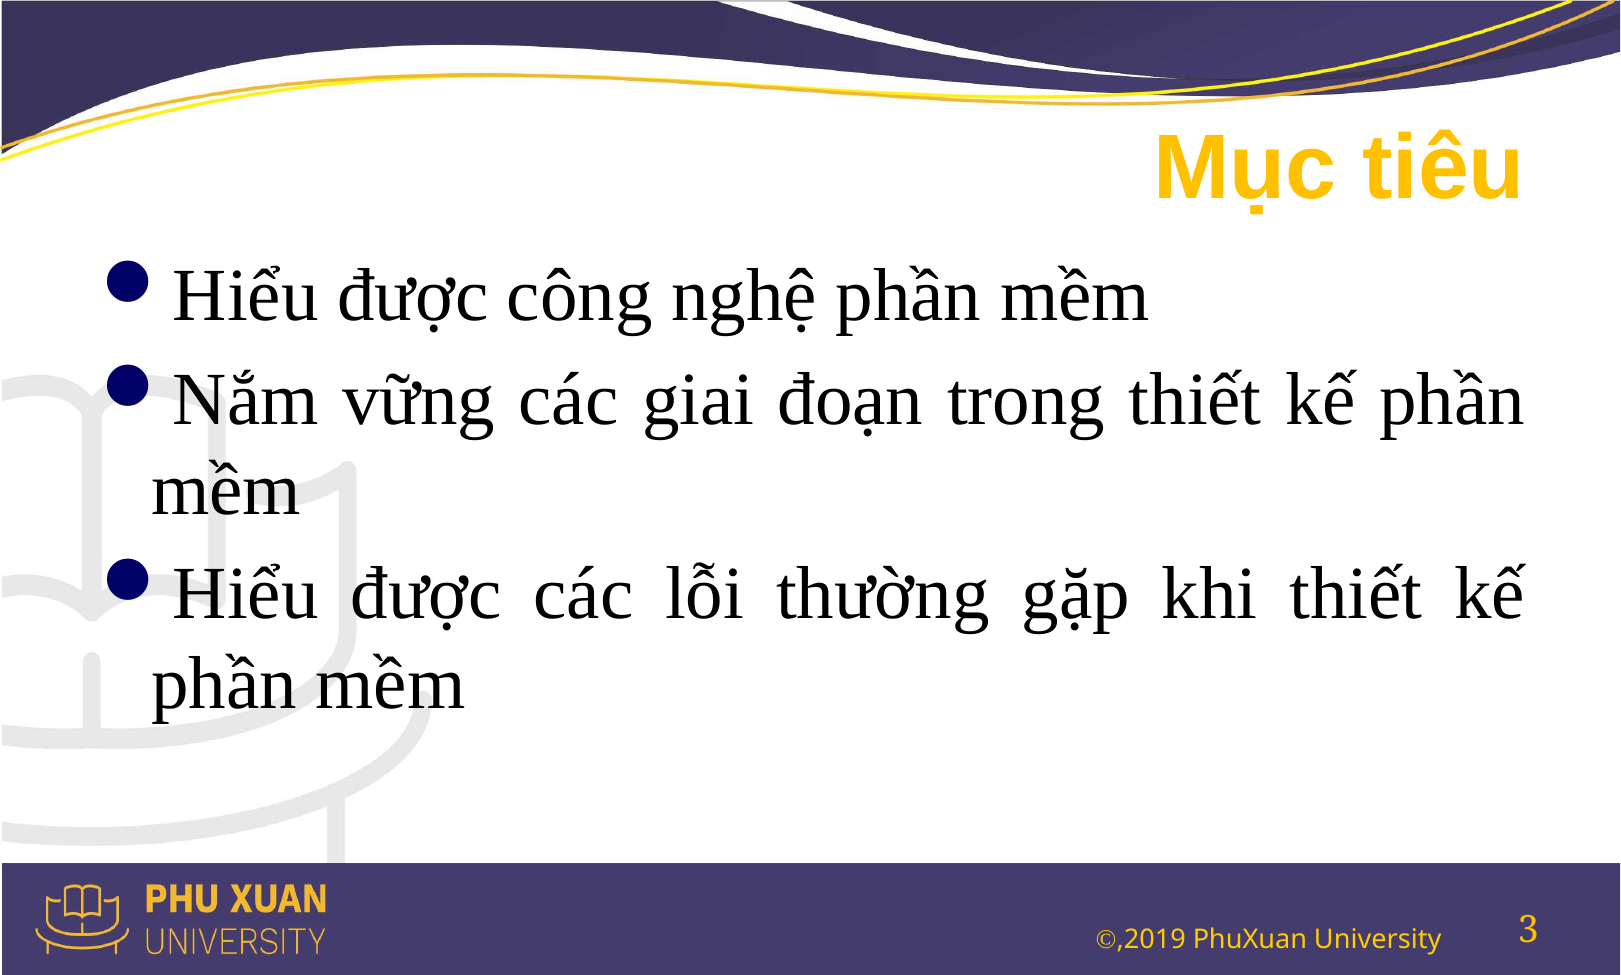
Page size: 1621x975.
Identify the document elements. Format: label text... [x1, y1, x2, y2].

picture [0, 0, 1621, 975]
list Hiểu được công nghệ phần mềm Nắm vững các giai đoạn trong thiết kế phần mềm Hiểu được các lỗi thường gặp khi thiết kế phần mềm [85, 237, 1544, 862]
slide_number 3 [1404, 903, 1539, 956]
title Mục tiêu [67, 54, 1526, 217]
